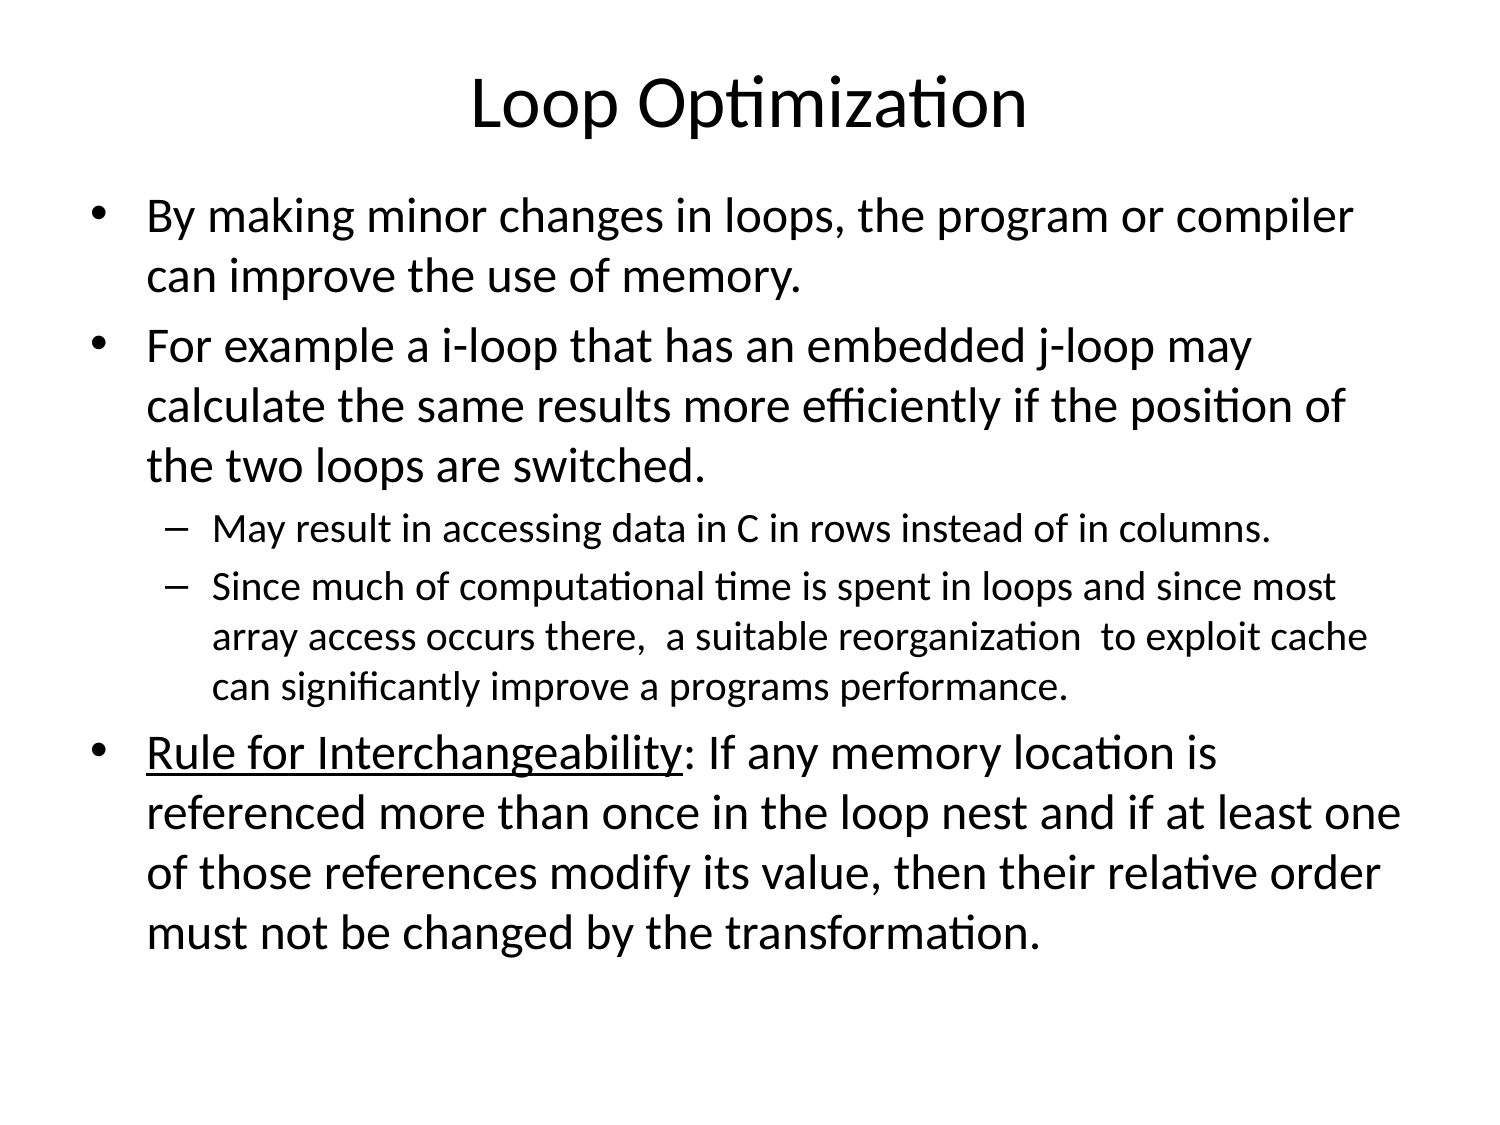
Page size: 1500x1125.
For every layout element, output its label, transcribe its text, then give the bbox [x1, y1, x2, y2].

title Loop Optimization [74, 44, 1426, 151]
list By making minor changes in loops, the program or compiler can improve the use of memory. For example a i-loop that has an embedded j-loop may calculate the same results more efficiently if the position of the two loops are switched. May result in accessing data in C in rows instead of in columns. Since much of computational time is spent in loops and since most array access occurs there, a suitable reorganization to exploit cache can significantly improve a programs performance. Rule for Interchangeability: If any memory location is referenced more than once in the loop nest and if at least one of those references modify its value, then their relative order must not be changed by the transformation. [74, 174, 1426, 1006]
